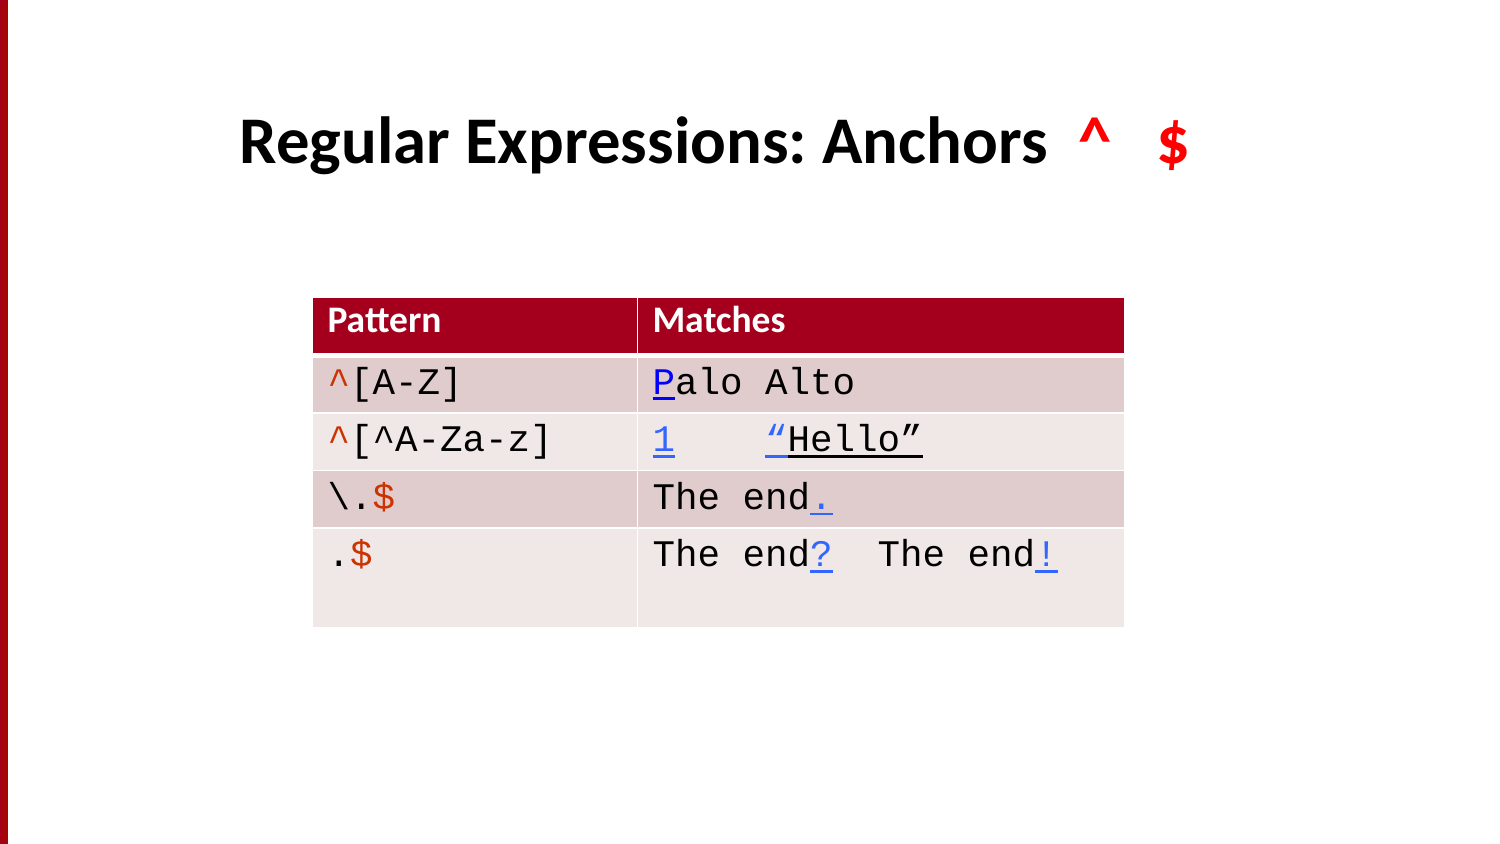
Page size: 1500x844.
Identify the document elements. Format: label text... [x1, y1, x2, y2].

table_cell .$ [313, 529, 637, 627]
table_cell ^[A-Z] [313, 358, 637, 412]
table_header Pattern [313, 298, 637, 353]
table_cell ^[^A-Za-z] [313, 414, 637, 470]
text_box Regular Expressions: Anchors ^ $ [224, 62, 1450, 185]
table_cell The end? The end! [638, 529, 1124, 627]
table_header Matches [638, 298, 1124, 353]
table_cell \.$ [313, 471, 637, 527]
table_cell 1 “Hello” [638, 414, 1124, 470]
table_cell The end. [638, 471, 1124, 527]
text_box [125, 215, 1413, 797]
table_cell Palo Alto [638, 358, 1124, 412]
